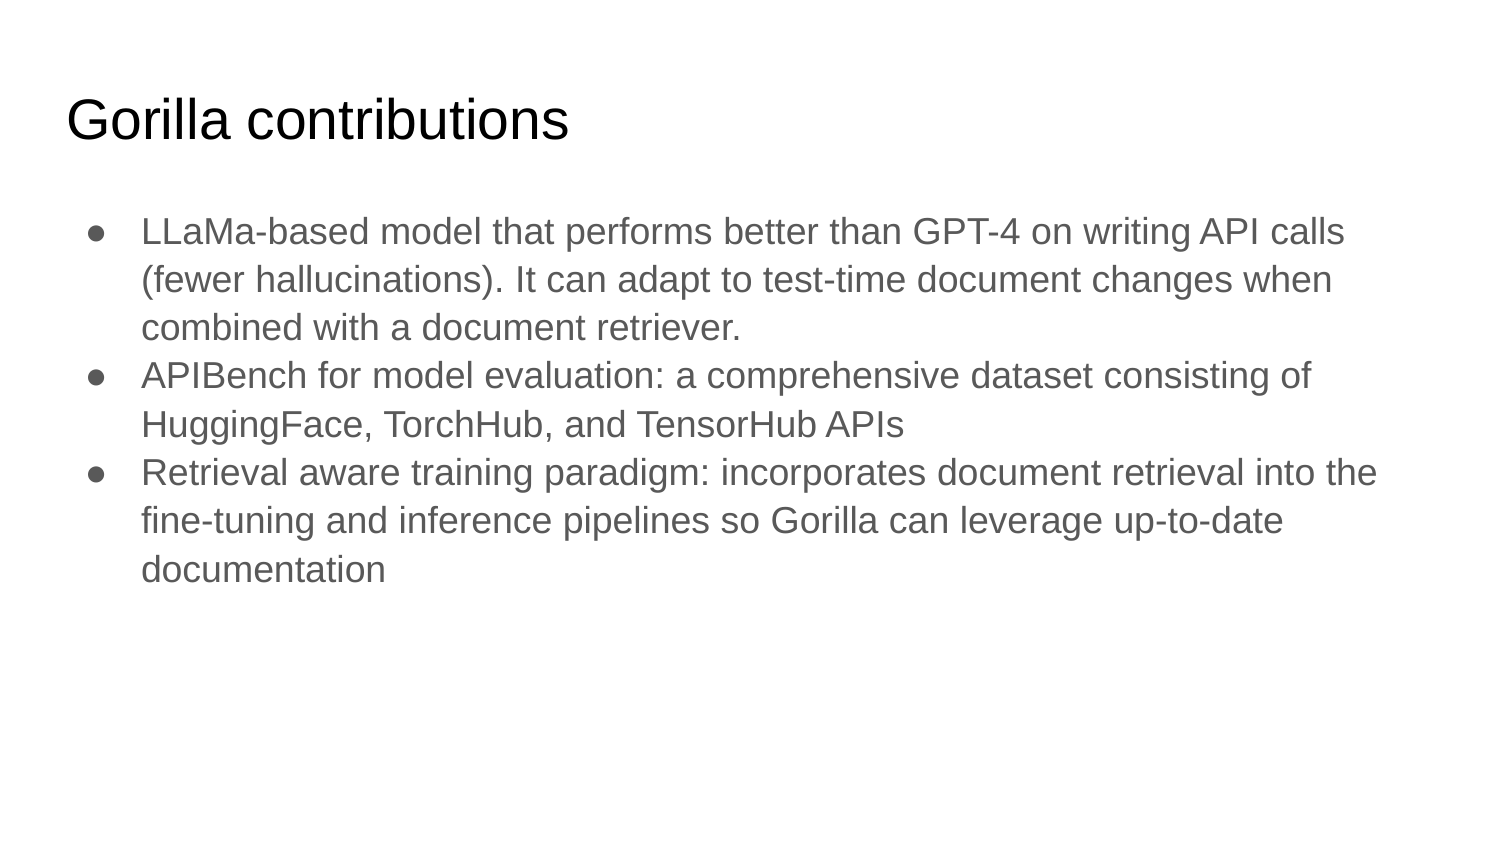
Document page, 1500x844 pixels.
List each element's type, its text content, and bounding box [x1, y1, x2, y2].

list LLaMa-based model that performs better than GPT-4 on writing API calls (fewer hallucinations). It can adapt to test-time document changes when combined with a document retriever. APIBench for model evaluation: a comprehensive dataset consisting of HuggingFace, TorchHub, and TensorHub APIs Retrieval aware training paradigm: incorporates document retrieval into the fine-tuning and inference pipelines so Gorilla can leverage up-to-date documentation [51, 189, 1449, 750]
title Gorilla contributions [51, 72, 1449, 167]
